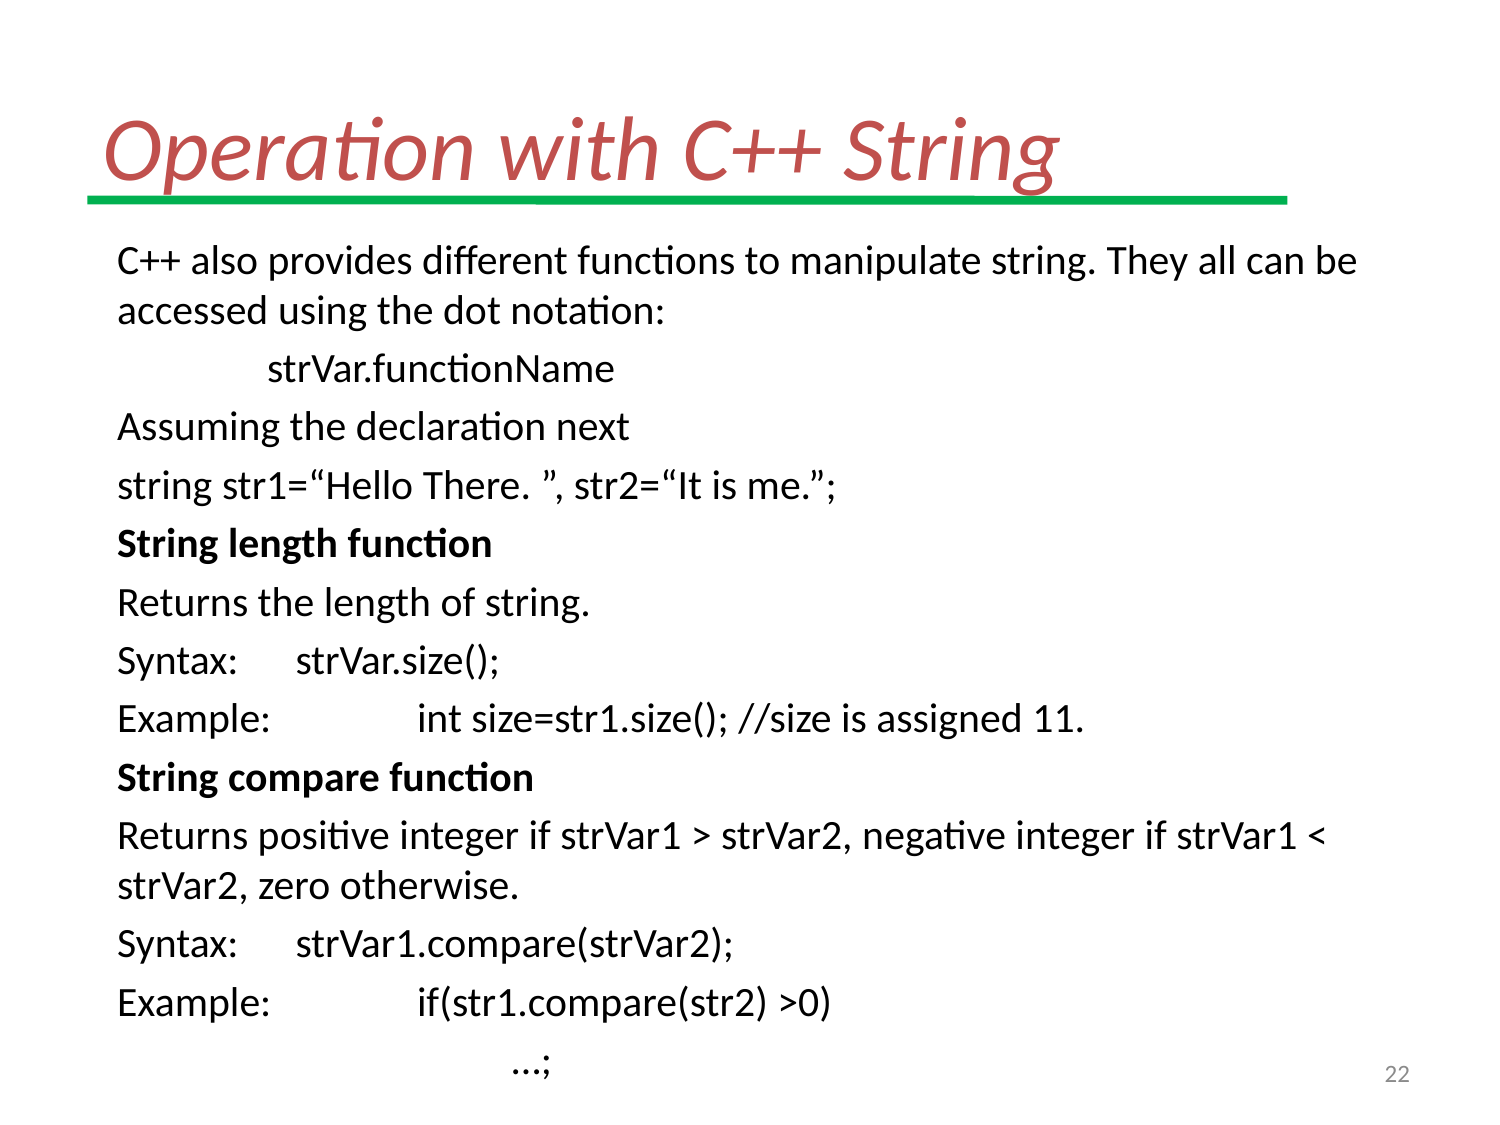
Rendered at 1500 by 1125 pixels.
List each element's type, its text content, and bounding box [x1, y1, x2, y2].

list C++ also provides different functions to manipulate string. They all can be accessed using the dot notation: strVar.functionName Assuming the declaration next string str1=“Hello There. ”, str2=“It is me.”; String length function Returns the length of string. Syntax: strVar.size(); Example: int size=str1.size(); //size is assigned 11. String compare function Returns positive integer if strVar1 > strVar2, negative integer if strVar1 < strVar2, zero otherwise. Syntax: strVar1.compare(strVar2); Example: if(str1.compare(str2) >0) …; [101, 224, 1377, 1050]
slide_number 22 [1074, 1042, 1425, 1103]
title Operation with C++ String [87, 50, 1438, 238]
